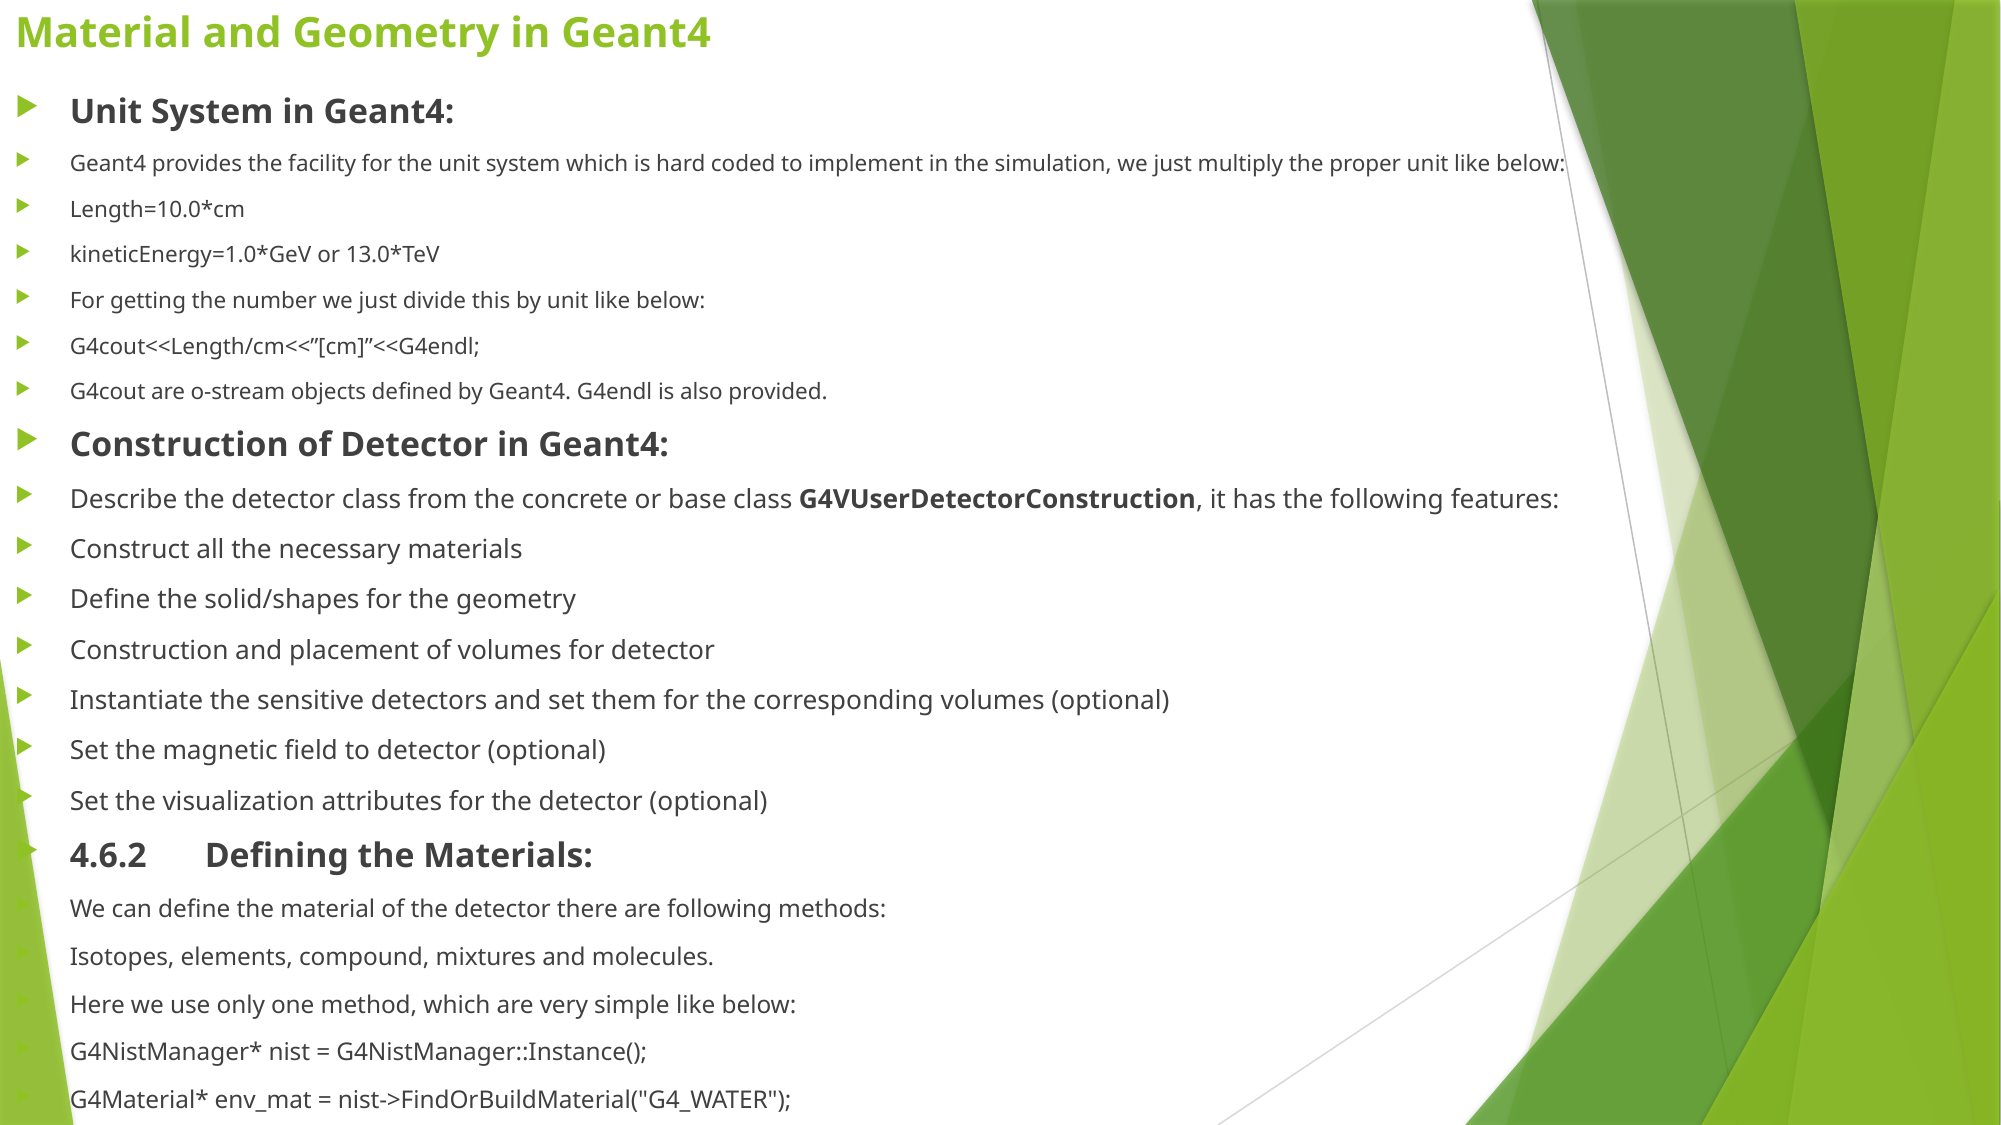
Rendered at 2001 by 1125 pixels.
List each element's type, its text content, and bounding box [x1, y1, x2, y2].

list Unit System in Geant4: Geant4 provides the facility for the unit system which is hard coded to implement in the simulation, we just multiply the proper unit like below: Length=10.0*cm kineticEnergy=1.0*GeV or 13.0*TeV For getting the number we just divide this by unit like below: G4cout<<Length/cm<<”[cm]”<<G4endl; G4cout are o-stream objects defined by Geant4. G4endl is also provided. Construction of Detector in Geant4: Describe the detector class from the concrete or base class G4VUserDetectorConstruction, it has the following features: Construct all the necessary materials Define the solid/shapes for the geometry Construction and placement of volumes for detector Instantiate the sensitive detectors and set them for the corresponding volumes (optional) Set the magnetic field to detector (optional) Set the visualization attributes for the detector (optional) 4.6.2 Defining the Materials: We can define the material of the detector there are following methods: Isotopes, elements, compound, mixtures and molecules. Here we use only one method, which are very simple like below: G4NistManager* nist = G4NistManager::Instance(); G4Material* env_mat = nist->FindOrBuildMaterial("G4_WATER"); [0, 82, 2000, 1125]
title Material and Geometry in Geant4 [0, 0, 2000, 81]
